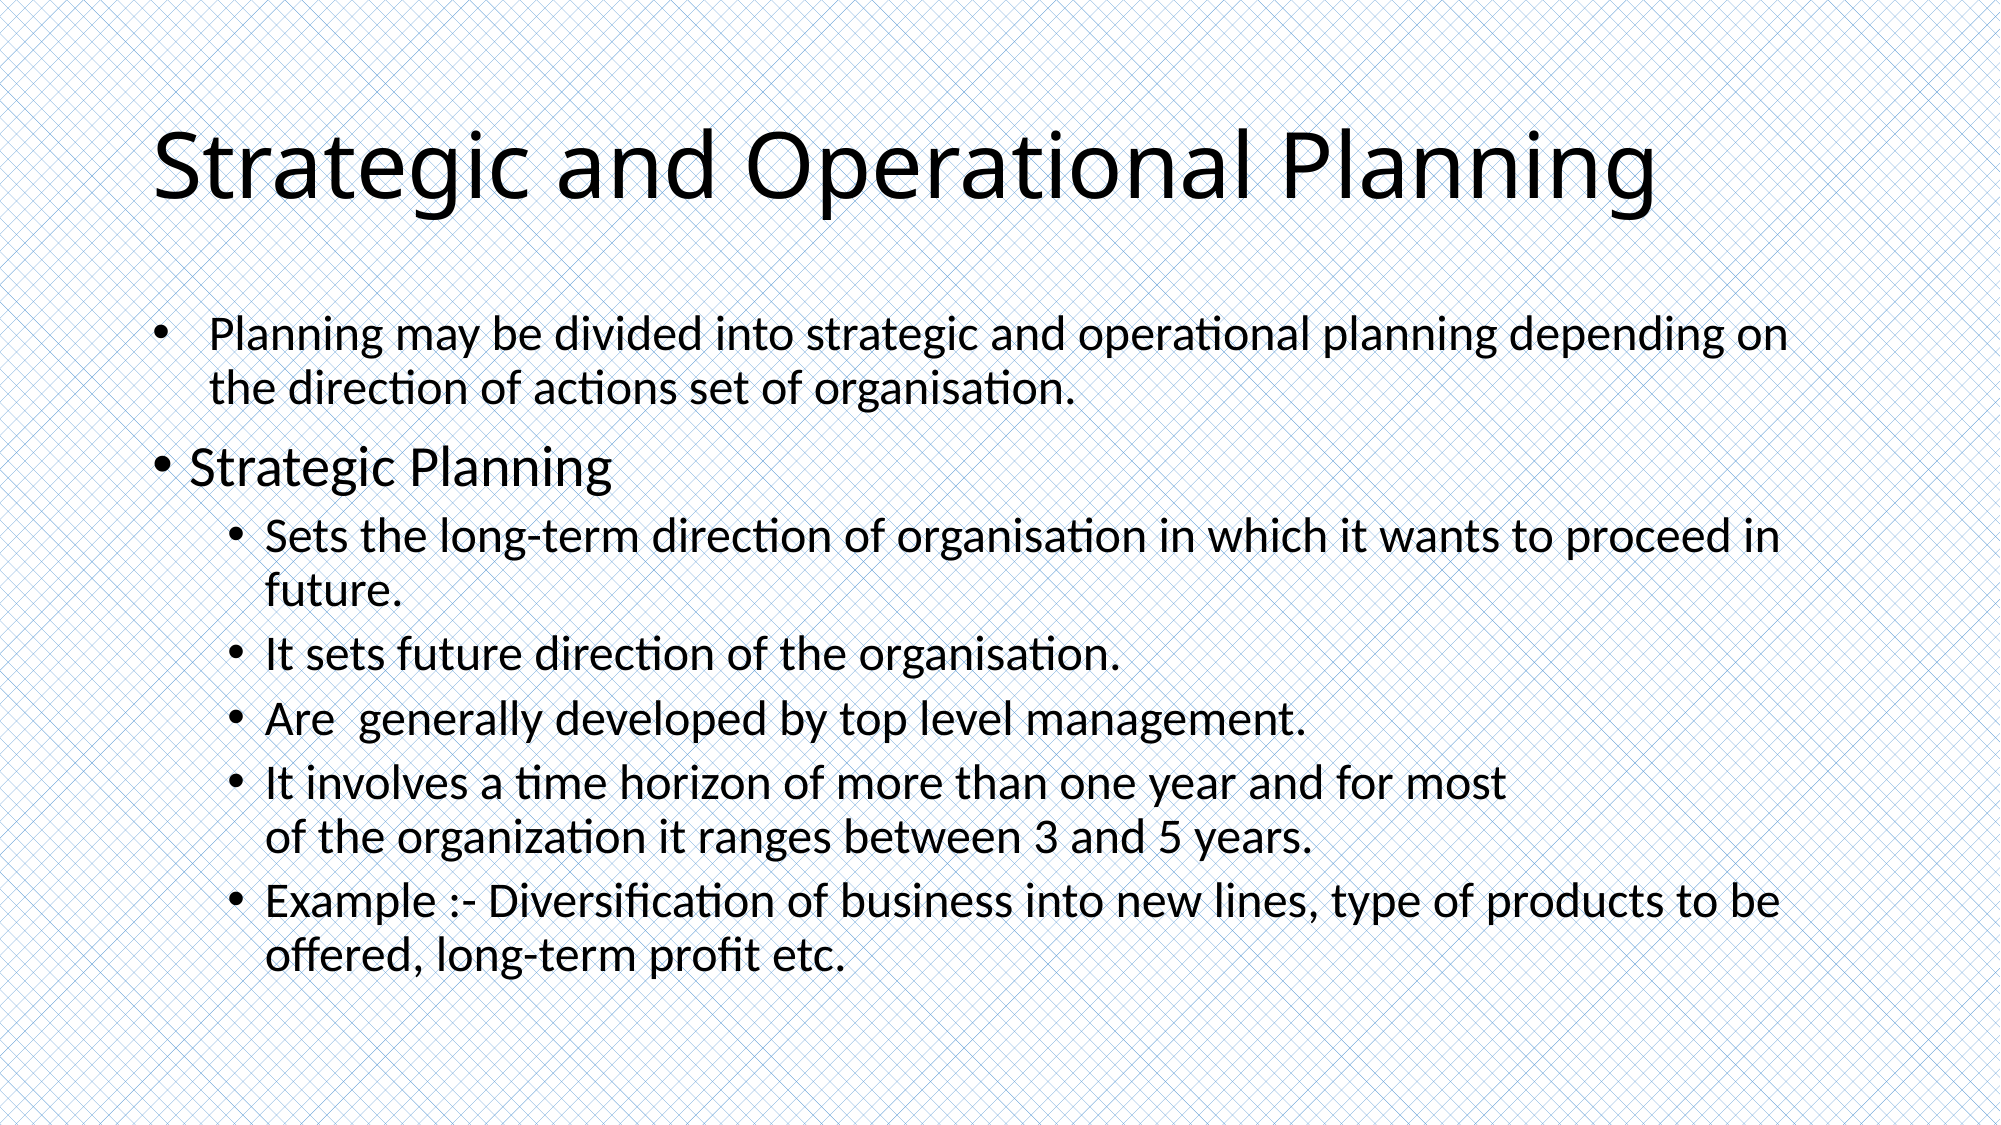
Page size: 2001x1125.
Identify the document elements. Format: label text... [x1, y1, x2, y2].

list Planning may be divided into strategic and operational planning depending on the direction of actions set of organisation. Strategic Planning Sets the long-term direction of organisation in which it wants to proceed in future. It sets future direction of the organisation. Are generally developed by top level management. It involves a time horizon of more than one year and for most of the organization it ranges between 3 and 5 years. Example :- Diversification of business into new lines, type of products to be offered, long-term profit etc. [137, 299, 1863, 1014]
title Strategic and Operational Planning [137, 59, 1863, 278]
